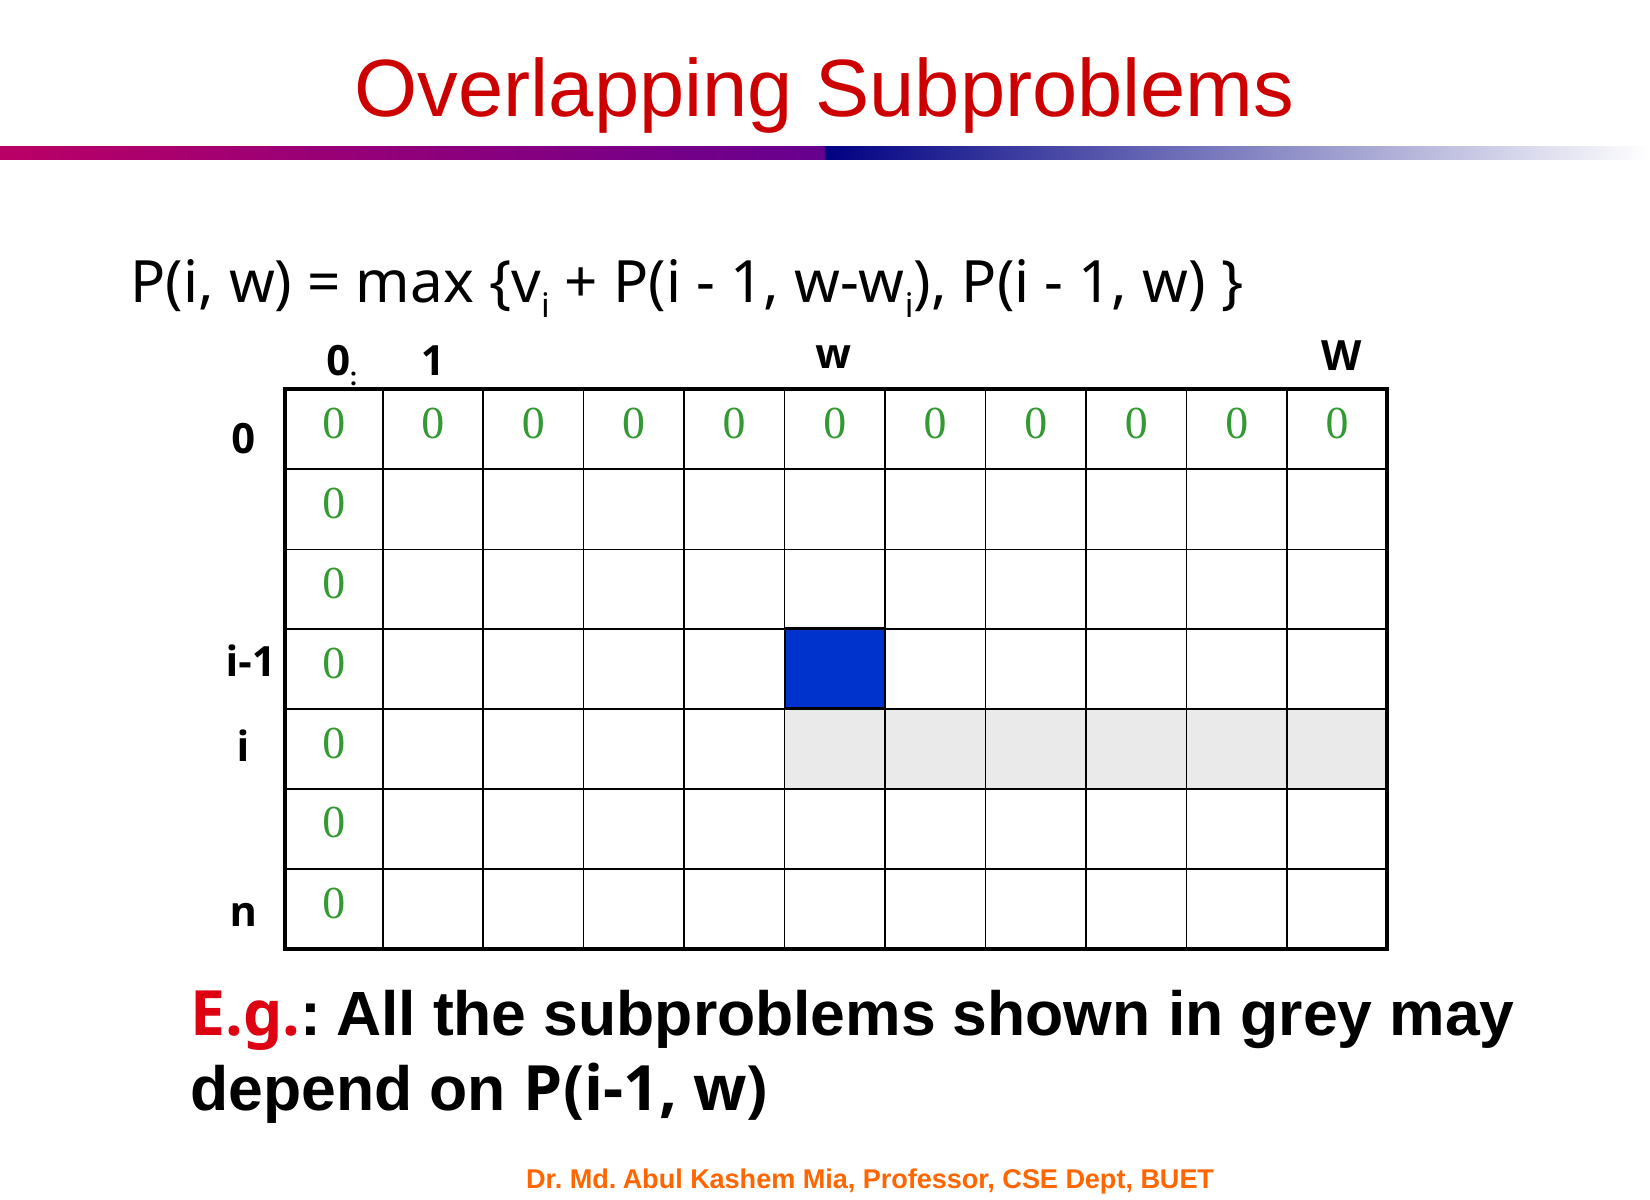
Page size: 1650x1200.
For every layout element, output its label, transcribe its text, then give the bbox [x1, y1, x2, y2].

table_cell [986, 550, 1085, 628]
table_cell [1087, 470, 1186, 549]
table_cell [584, 870, 683, 947]
table_cell [1288, 790, 1385, 868]
table_cell [484, 470, 583, 549]
table_header 0 [1288, 391, 1385, 468]
table_cell [1087, 710, 1186, 788]
table_cell [384, 630, 482, 708]
table_cell [584, 470, 683, 549]
table_cell [1288, 870, 1385, 947]
table_cell [785, 710, 884, 788]
table_cell [685, 470, 784, 549]
table_cell [785, 790, 884, 868]
table_cell [1187, 550, 1286, 628]
text_box 1 [404, 363, 462, 392]
table_cell [785, 870, 884, 947]
table_cell [384, 790, 482, 868]
table_cell [1087, 790, 1186, 868]
table_cell [484, 630, 583, 708]
table_cell [484, 870, 583, 947]
table_cell [1087, 550, 1186, 628]
table_cell [785, 630, 884, 708]
table_cell [484, 550, 583, 628]
table_cell [1187, 790, 1286, 868]
table_header 0 [785, 391, 884, 468]
text_box i-1 [209, 626, 293, 694]
table_header 0 [287, 391, 382, 468]
table_header 0 [584, 391, 683, 468]
table_cell 0 [287, 630, 382, 708]
table_cell 0 [287, 870, 382, 947]
table_cell [584, 790, 683, 868]
table_cell [685, 870, 784, 947]
table_header 0 [986, 391, 1085, 468]
text_box n [213, 876, 274, 944]
title Overlapping Subproblems [82, 26, 1568, 109]
table_cell [886, 630, 985, 708]
text_box E.g.: All the subproblems shown in grey may depend on P(i-1, w) [174, 964, 1549, 1131]
table_cell [685, 630, 784, 708]
table_cell [484, 790, 583, 868]
text_box W [1304, 363, 1378, 387]
table_cell [1187, 870, 1286, 947]
table_cell [384, 870, 482, 947]
list P(i, w) = max {vi + P(i - 1, w-wi), P(i - 1, w) } [57, 236, 1544, 363]
table_cell [886, 470, 985, 549]
table_header 0 [886, 391, 985, 468]
table_cell [1187, 470, 1286, 549]
table_cell [584, 550, 683, 628]
table_cell [1288, 550, 1385, 628]
table_cell [886, 710, 985, 788]
table_cell [886, 870, 985, 947]
table_header 0 [685, 391, 784, 468]
table_cell [1288, 710, 1385, 788]
table_cell [1288, 470, 1385, 549]
table_cell [886, 790, 985, 868]
table_cell 0 [287, 710, 382, 788]
table_cell [1087, 630, 1186, 708]
table_cell [484, 710, 583, 788]
table_cell [986, 630, 1085, 708]
table_cell [886, 550, 985, 628]
table_cell [584, 630, 683, 708]
table_header 0 [1187, 391, 1286, 468]
text_box 0 [215, 403, 272, 471]
table_cell [584, 710, 683, 788]
table_cell [685, 710, 784, 788]
table_header 0 [384, 391, 482, 468]
table_cell [785, 470, 884, 549]
table_cell 0 [287, 470, 382, 549]
table_cell [986, 870, 1085, 947]
table_cell [986, 710, 1085, 788]
table_header 0 [1087, 391, 1186, 468]
table_cell [1087, 870, 1186, 947]
table_cell 0 [287, 790, 382, 868]
table_cell [685, 550, 784, 628]
table_cell [1187, 630, 1286, 708]
table_cell [384, 550, 482, 628]
table_cell [785, 550, 884, 628]
table_header 0 [484, 391, 583, 468]
text_box i [220, 711, 266, 778]
table_cell 0 [287, 550, 382, 628]
table_cell [986, 470, 1085, 549]
table_cell [1288, 630, 1385, 708]
table_cell [1187, 710, 1286, 788]
table_cell [685, 790, 784, 868]
table_cell [384, 470, 482, 549]
text_box 0: [309, 363, 374, 399]
text_box w [799, 318, 868, 385]
table_cell [384, 710, 482, 788]
table_cell [986, 790, 1085, 868]
